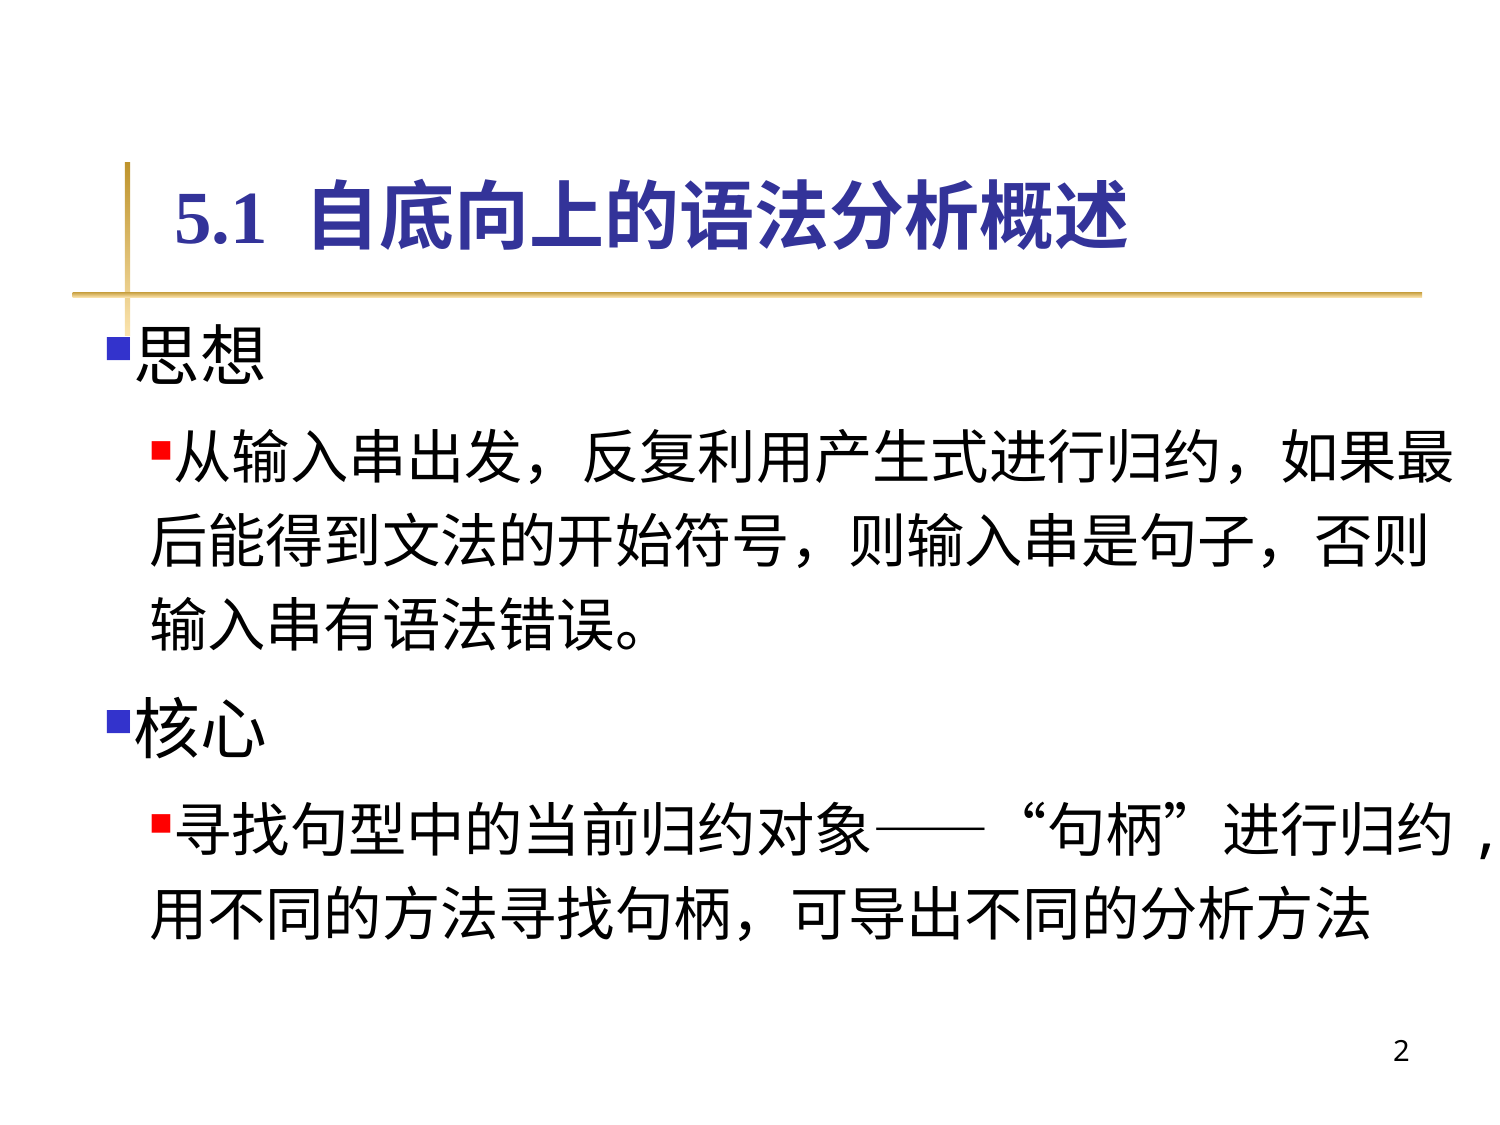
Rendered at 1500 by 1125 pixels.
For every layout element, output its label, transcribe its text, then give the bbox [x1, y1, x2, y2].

slide_number 2 [1074, 1024, 1426, 1103]
title 5.1 自底向上的语法分析概述 [159, 148, 1326, 280]
list 思想 从输入串出发，反复利用产生式进行归约，如果最后能得到文法的开始符号，则输入串是句子，否则输入串有语法错误。 核心 寻找句型中的当前归约对象——“句柄”进行归约,用不同的方法寻找句柄，可导出不同的分析方法 [88, 290, 1471, 988]
